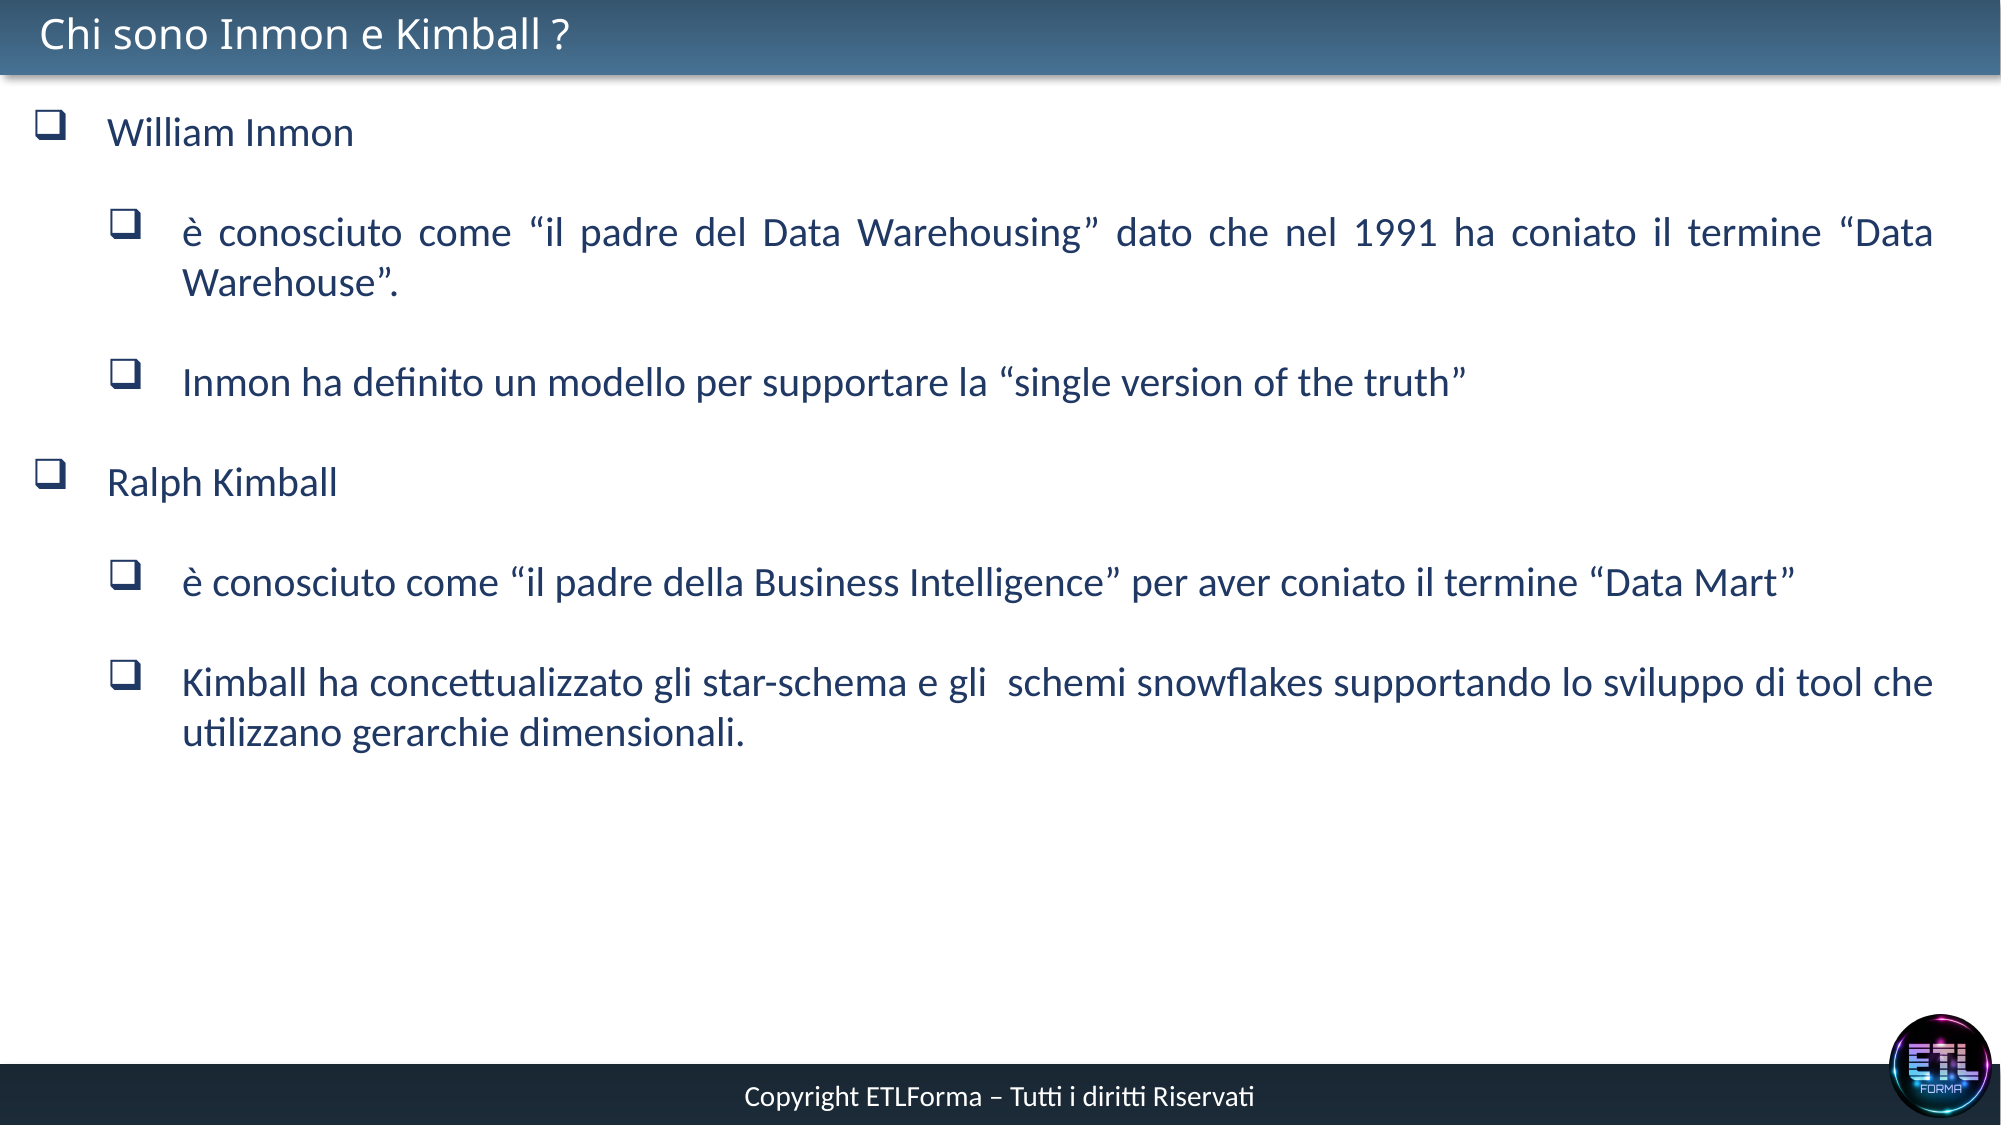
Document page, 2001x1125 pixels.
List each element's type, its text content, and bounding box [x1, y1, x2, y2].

text_box William Inmon è conosciuto come “il padre del Data Warehousing” dato che nel 1991 ha coniato il termine “Data Warehouse”. Inmon ha definito un modello per supportare la “single version of the truth” Ralph Kimball è conosciuto come “il padre della Business Intelligence” per aver coniato il termine “Data Mart” Kimball ha concettualizzato gli star-schema e gli schemi snowflakes supportando lo sviluppo di tool che utilizzano gerarchie dimensionali. [17, 97, 1950, 1033]
picture [1889, 1014, 1992, 1118]
title Chi sono Inmon e Kimball ? [24, 10, 1984, 63]
